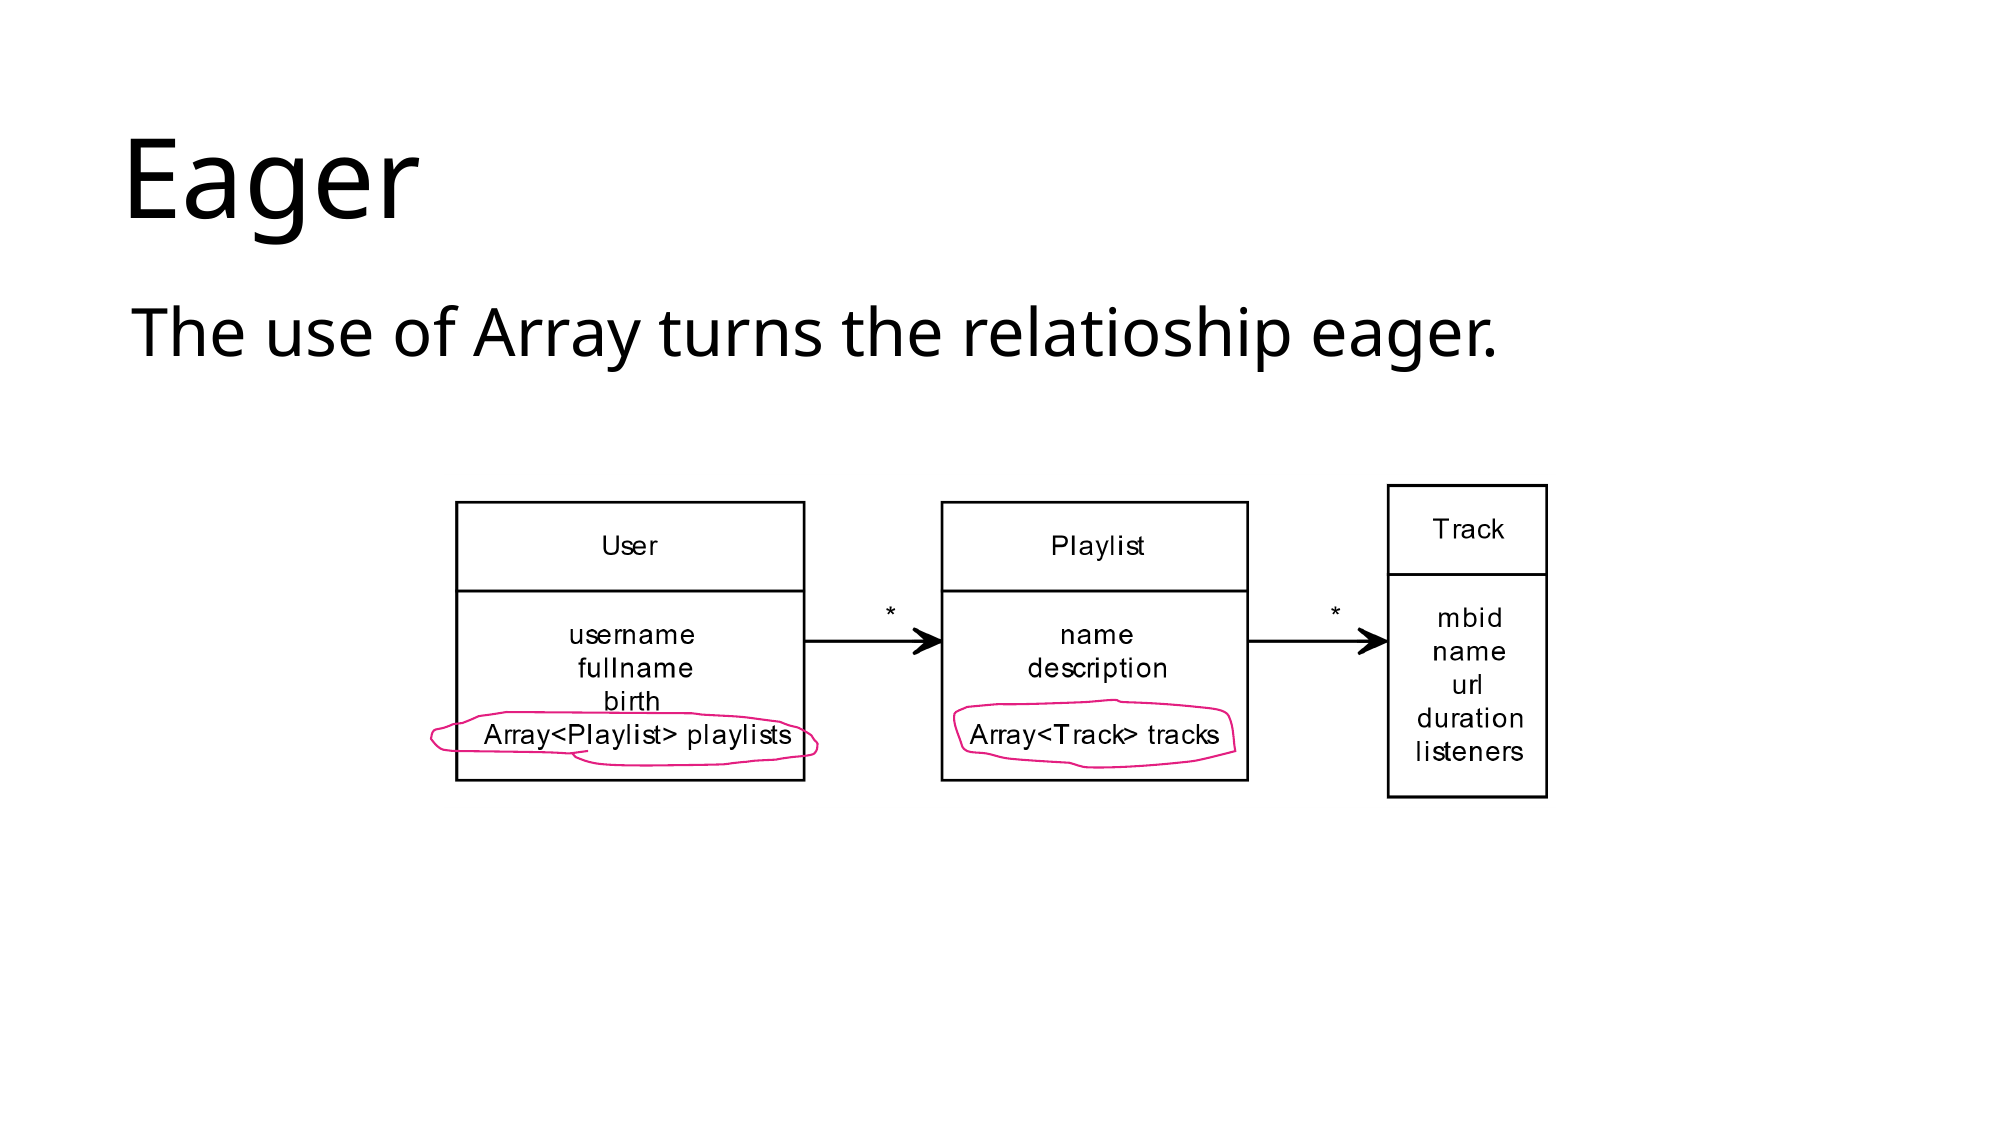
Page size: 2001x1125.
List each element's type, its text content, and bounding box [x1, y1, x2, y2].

list The use of Array turns the relatioship eager. [99, 262, 1666, 486]
title Eager [99, 75, 1900, 263]
picture [444, 474, 1556, 808]
text_box [429, 726, 444, 751]
